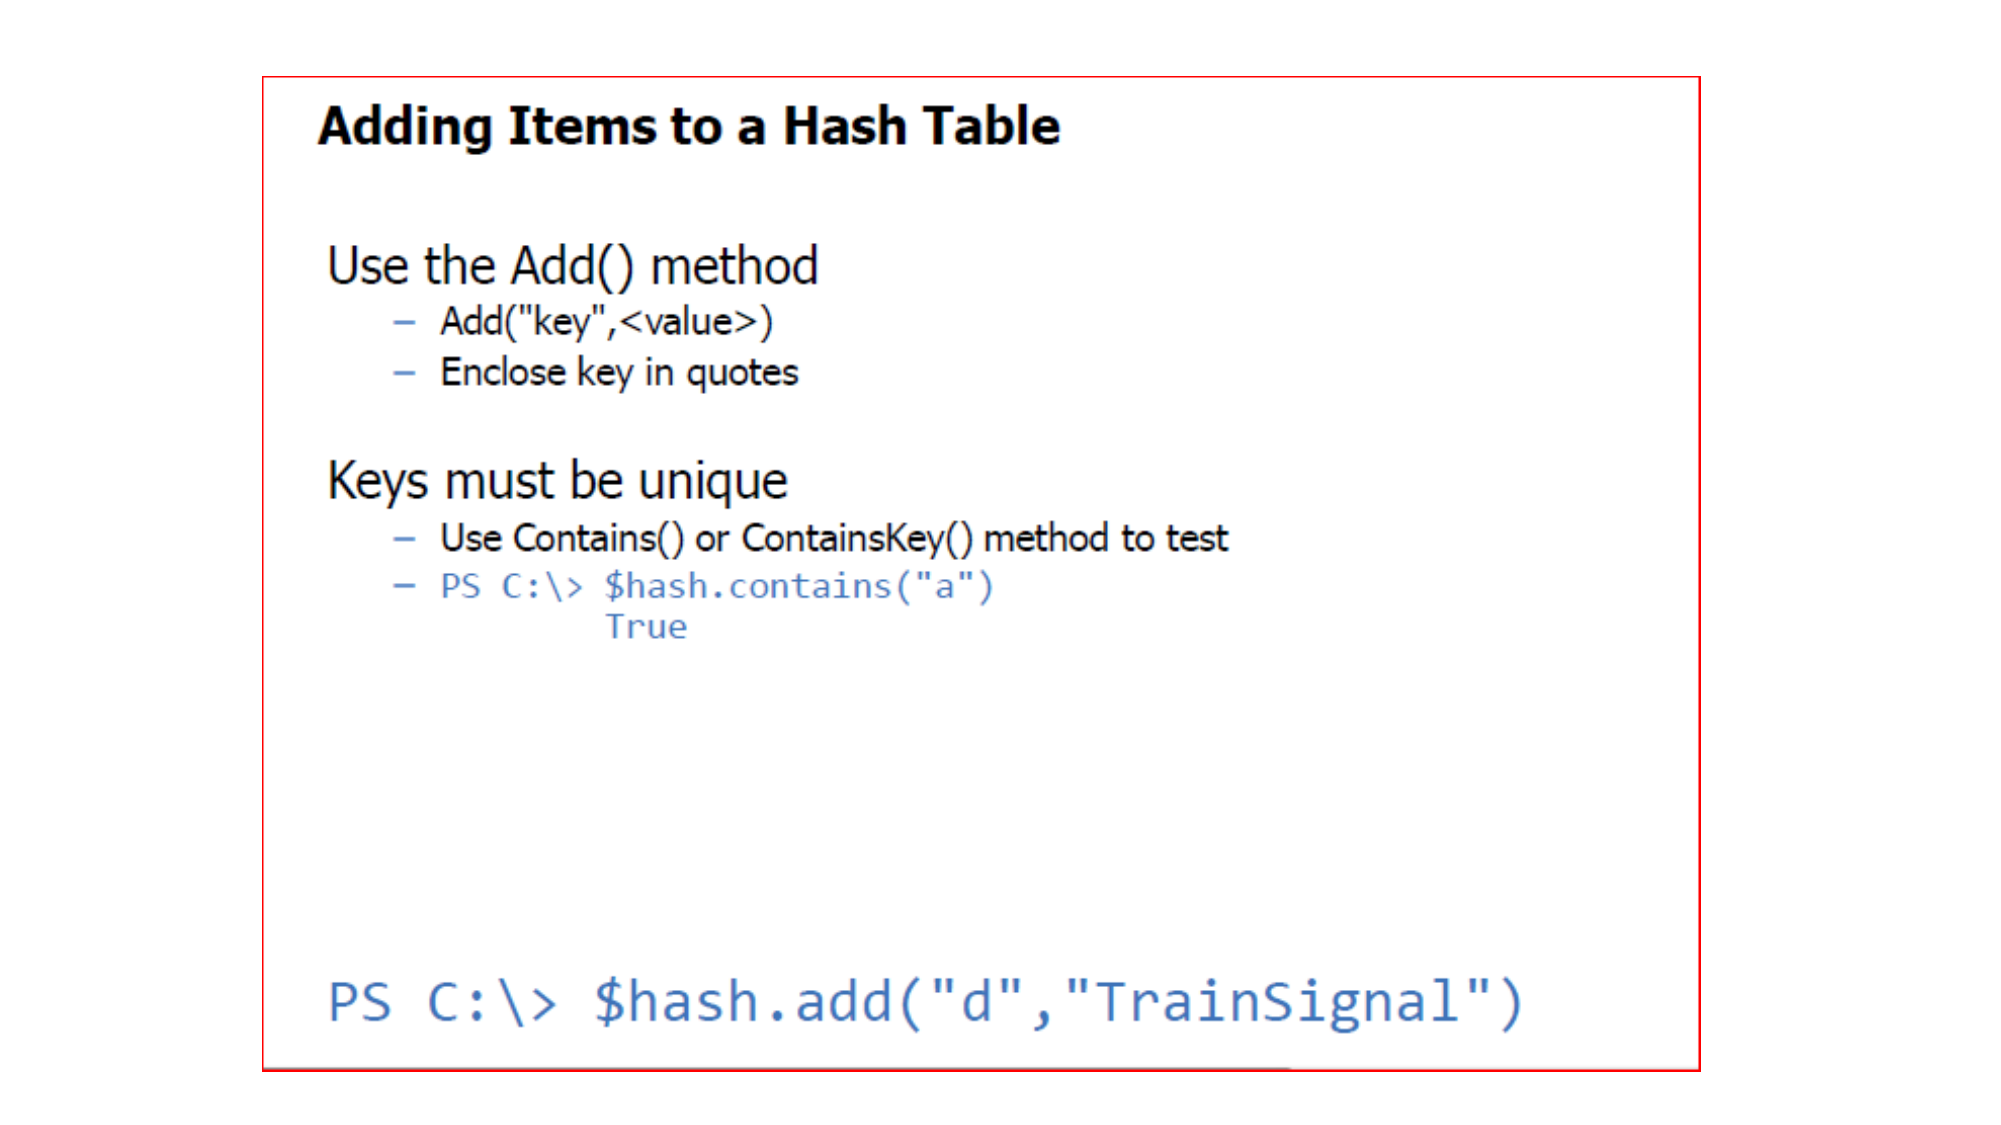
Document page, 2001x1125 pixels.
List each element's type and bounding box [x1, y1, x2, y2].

picture [262, 76, 1701, 1072]
